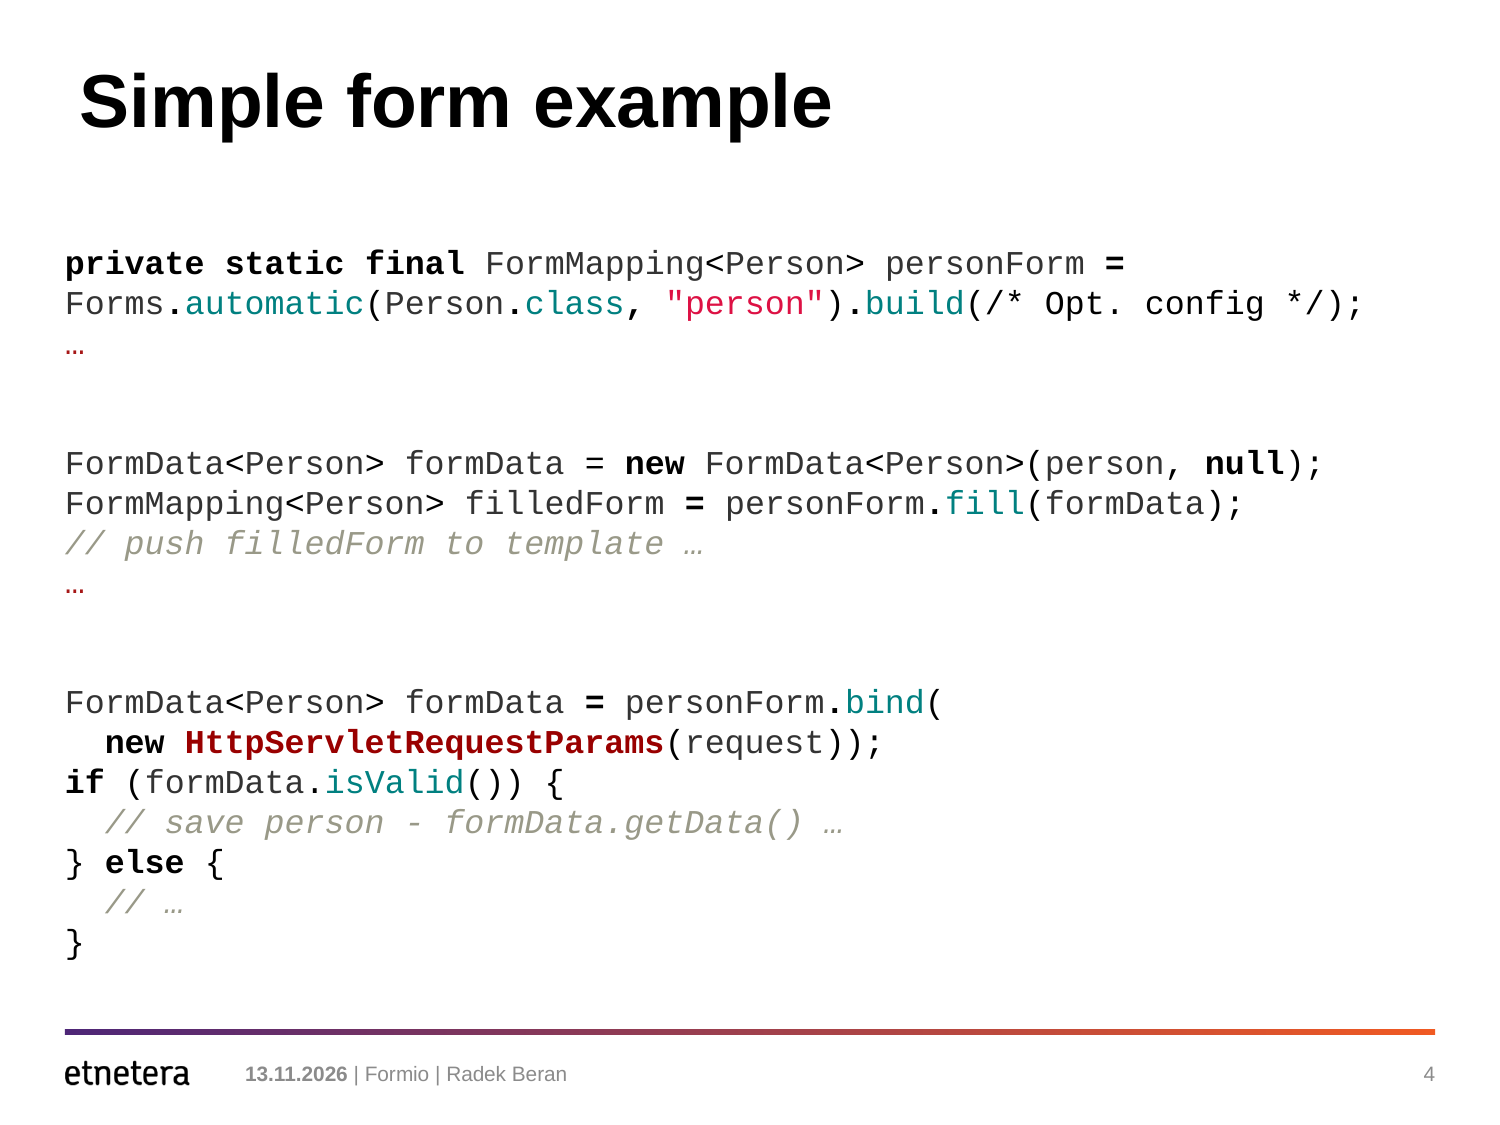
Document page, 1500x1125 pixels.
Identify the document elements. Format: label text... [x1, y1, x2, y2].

slide_number 4 [1085, 1042, 1436, 1103]
list private static final FormMapping<Person> personForm = Forms.automatic(Person.class, "person").build(/* Opt. config */); … FormData<Person> formData = new FormData<Person>(person, null); FormMapping<Person> filledForm = personForm.fill(formData); // push filledForm to template … … FormData<Person> formData = personForm.bind( new HttpServletRequestParams(request)); if (formData.isValid()) { // save person - formData.getData() … } else { // … } [64, 241, 1436, 960]
slide_number 26. 3. 2014 | Formio | Radek Beran [230, 1042, 811, 1103]
picture [56, 1054, 198, 1091]
title Simple form example [64, 45, 1436, 161]
